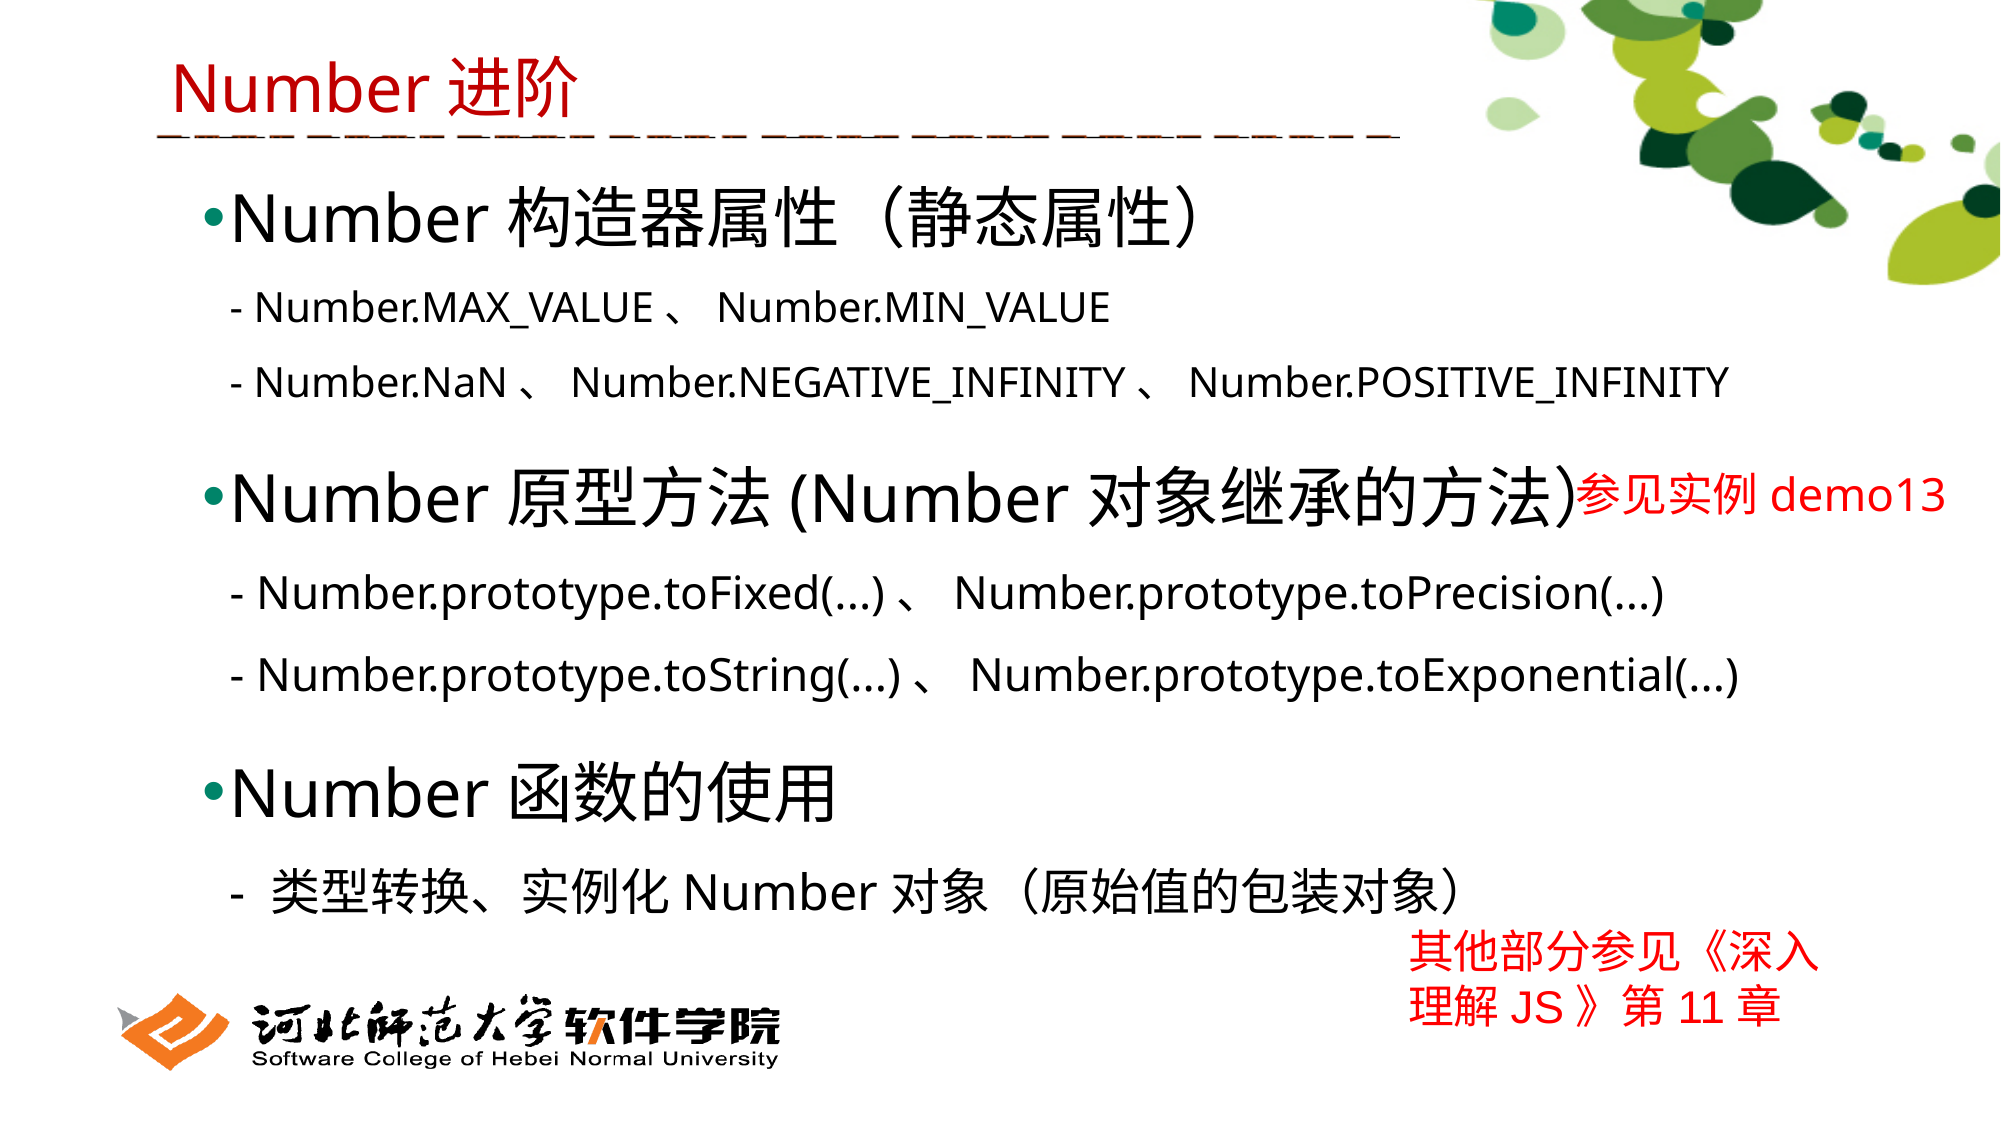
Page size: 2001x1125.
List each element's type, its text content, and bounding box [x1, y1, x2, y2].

text_box 参见实例demo13 [1560, 458, 1966, 529]
list Number进阶 [155, 38, 1500, 120]
text_box 其他部分参见《深入理解JS》第11章 [1393, 915, 1851, 1040]
picture [0, 0, 2001, 1125]
list Number构造器属性（静态属性） - Number.MAX_VALUE、Number.MIN_VALUE - Number.NaN、Number.NEGATIVE_INFINITY、Number.POSITIVE_INFINITY Number原型方法(Number对象继承的方法） - Number.prototype.toFixed(...)、Number.prototype.toPrecision(...) - Number.prototype.toString(...)、Number.prototype.toExponential(...) Number函数的使用 - 类型转换、实例化Number对象（原始值的包装对象） [187, 128, 1836, 991]
